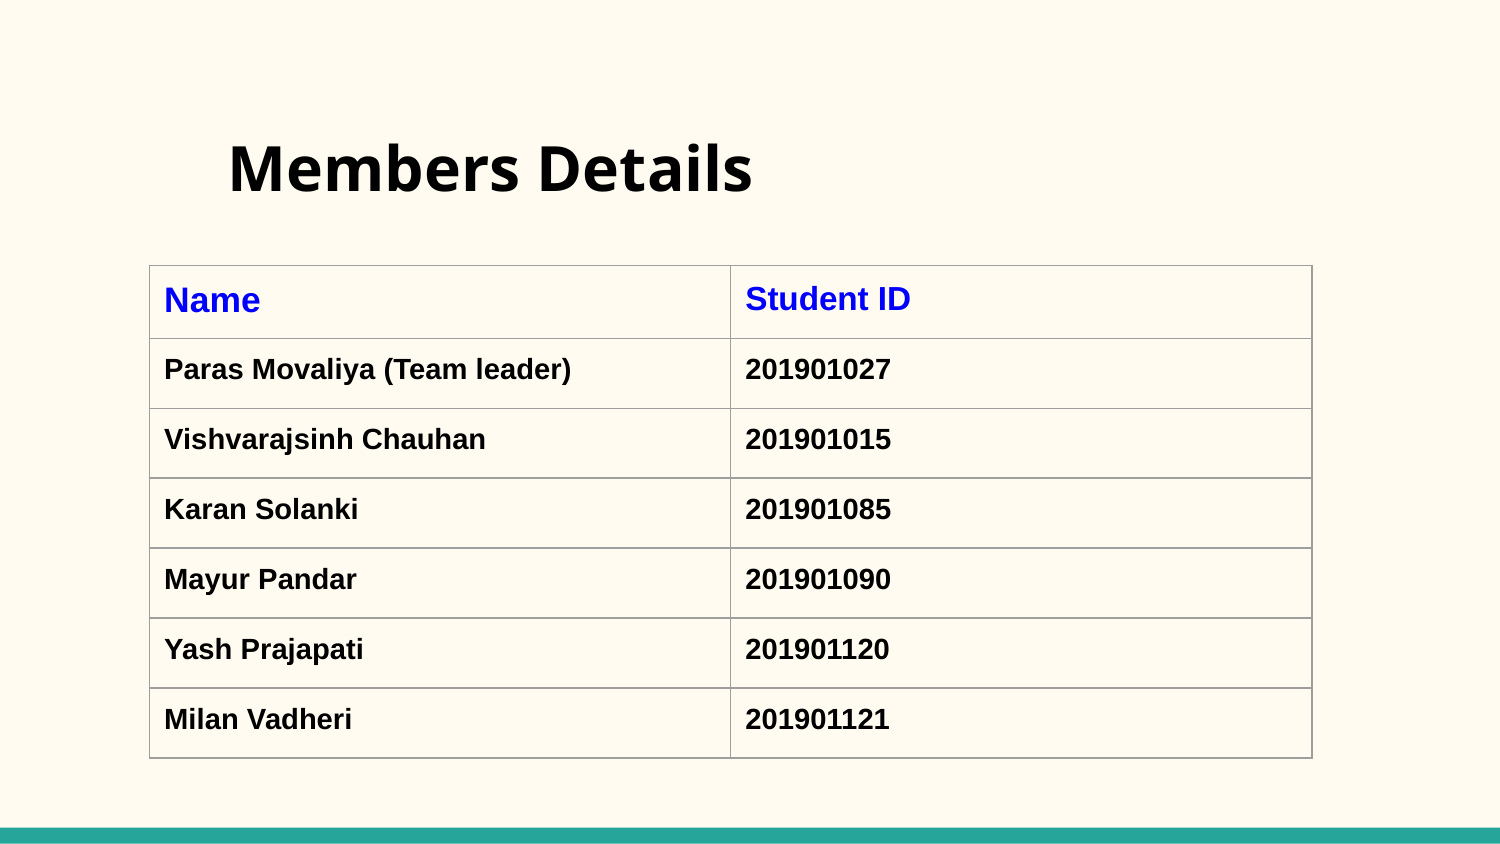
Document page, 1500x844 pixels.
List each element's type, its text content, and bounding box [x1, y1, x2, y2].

table_cell 201901090 [731, 549, 1311, 617]
table_header Student ID [731, 266, 1311, 338]
table_cell Milan Vadheri [150, 689, 730, 757]
table_cell 201901015 [731, 409, 1311, 477]
table_cell Paras Movaliya (Team leader) [150, 339, 730, 408]
table_cell 201901121 [731, 689, 1311, 757]
title Members Details [212, 109, 1366, 274]
table_cell Mayur Pandar [150, 549, 730, 617]
table_cell 201901085 [731, 479, 1311, 547]
table_header Name [150, 266, 730, 338]
table_cell 201901120 [731, 619, 1311, 687]
table_cell Vishvarajsinh Chauhan [150, 409, 730, 477]
table_cell Karan Solanki [150, 479, 730, 547]
table_cell Yash Prajapati [150, 619, 730, 687]
table_cell 201901027 [731, 339, 1311, 408]
